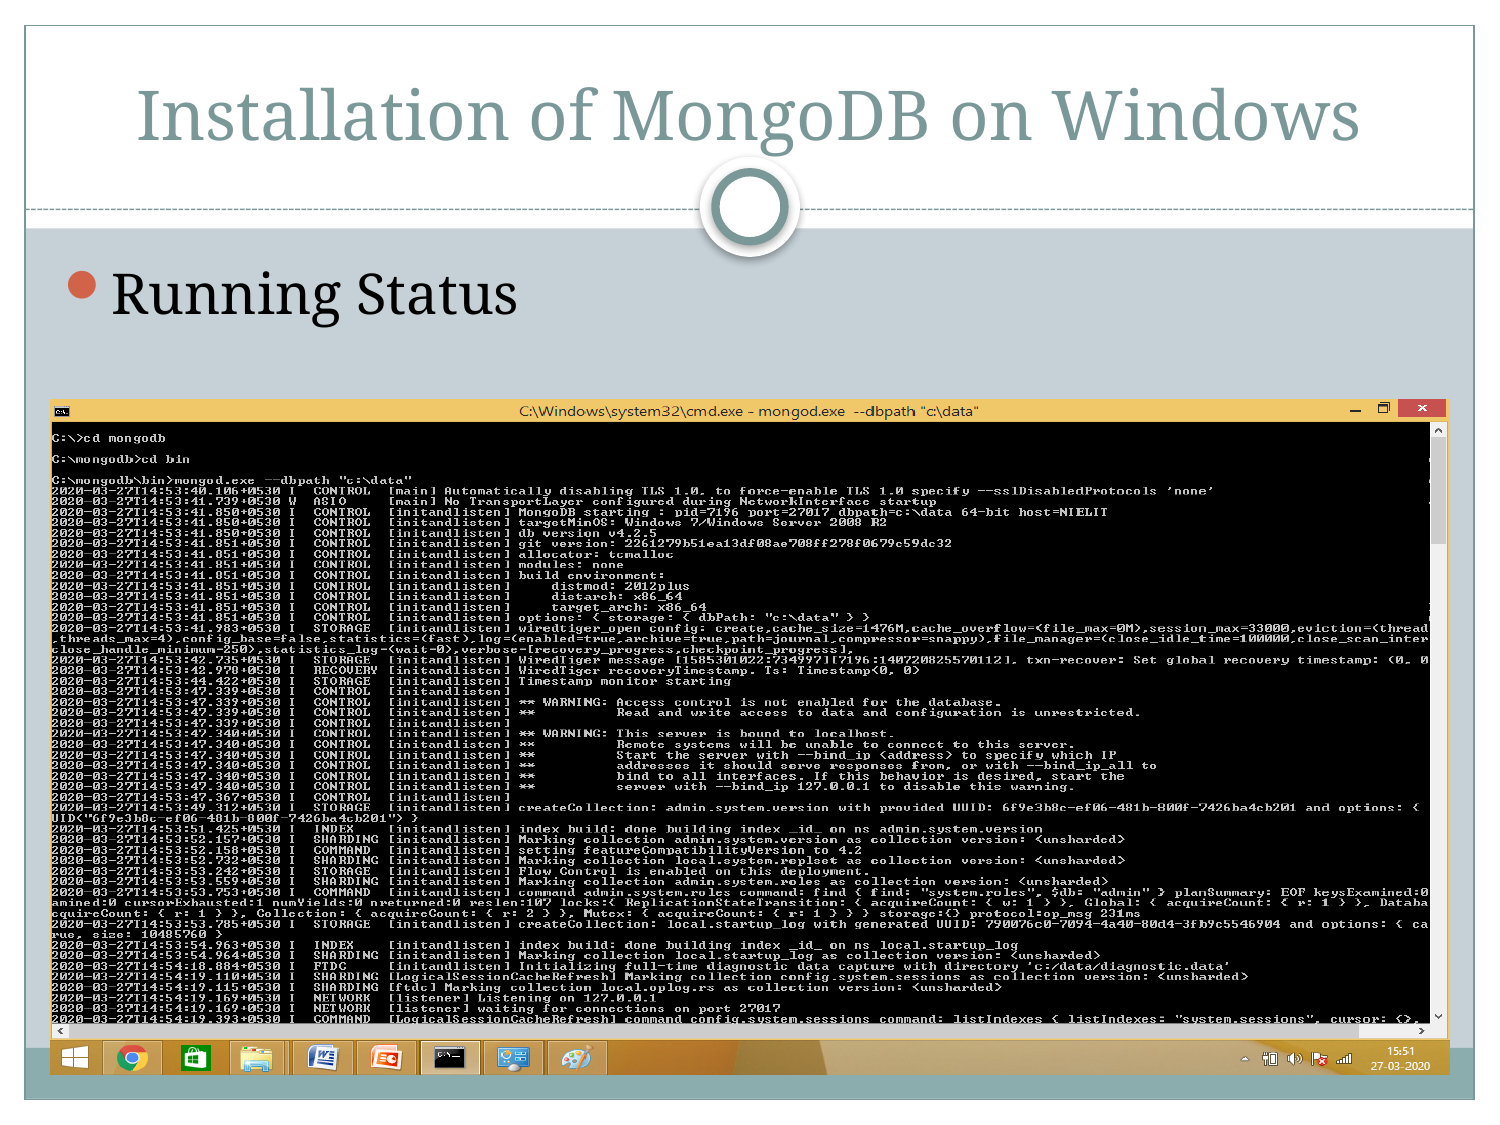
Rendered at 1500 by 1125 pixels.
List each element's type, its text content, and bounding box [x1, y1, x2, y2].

list Running Status [49, 250, 1445, 397]
picture [49, 399, 1451, 1076]
title Installation of MongoDB on Windows [49, 37, 1450, 162]
